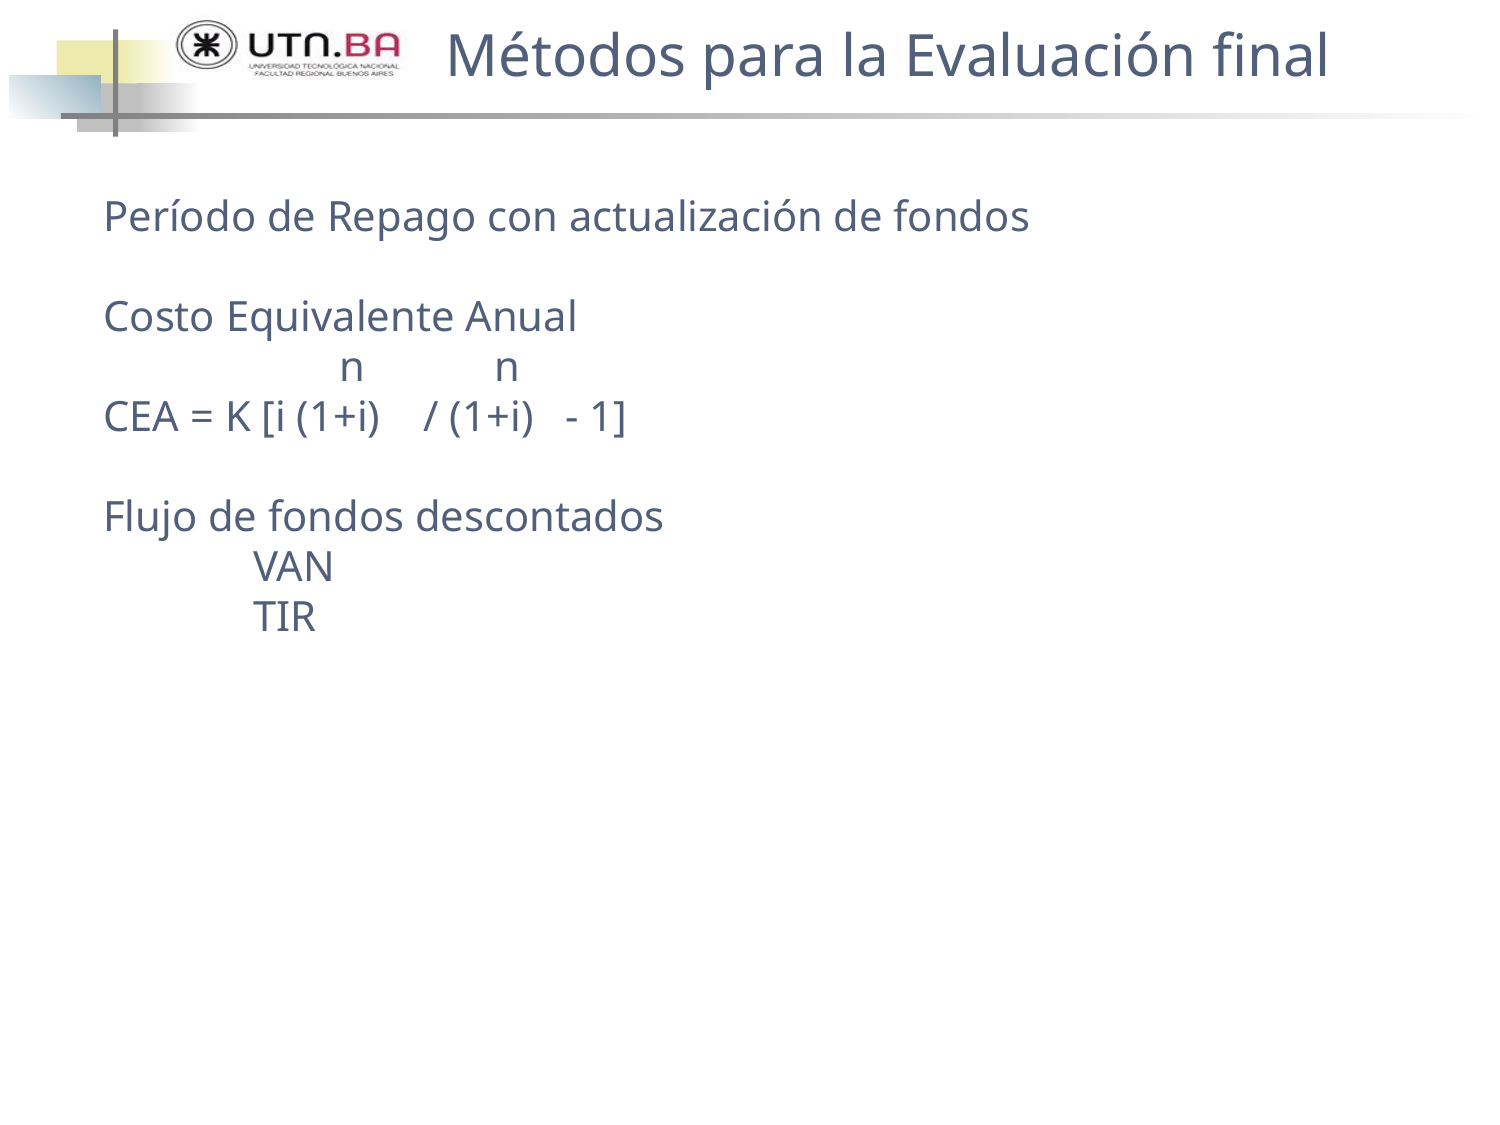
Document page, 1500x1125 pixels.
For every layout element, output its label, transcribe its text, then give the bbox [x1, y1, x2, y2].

text_box Métodos para la Evaluación final [430, 10, 1346, 96]
text_box Período de Repago con actualización de fondos Costo Equivalente Anual n n CEA = K [i (1+i) / (1+i) - 1] Flujo de fondos descontados VAN TIR [88, 182, 1405, 697]
picture [159, 14, 467, 105]
